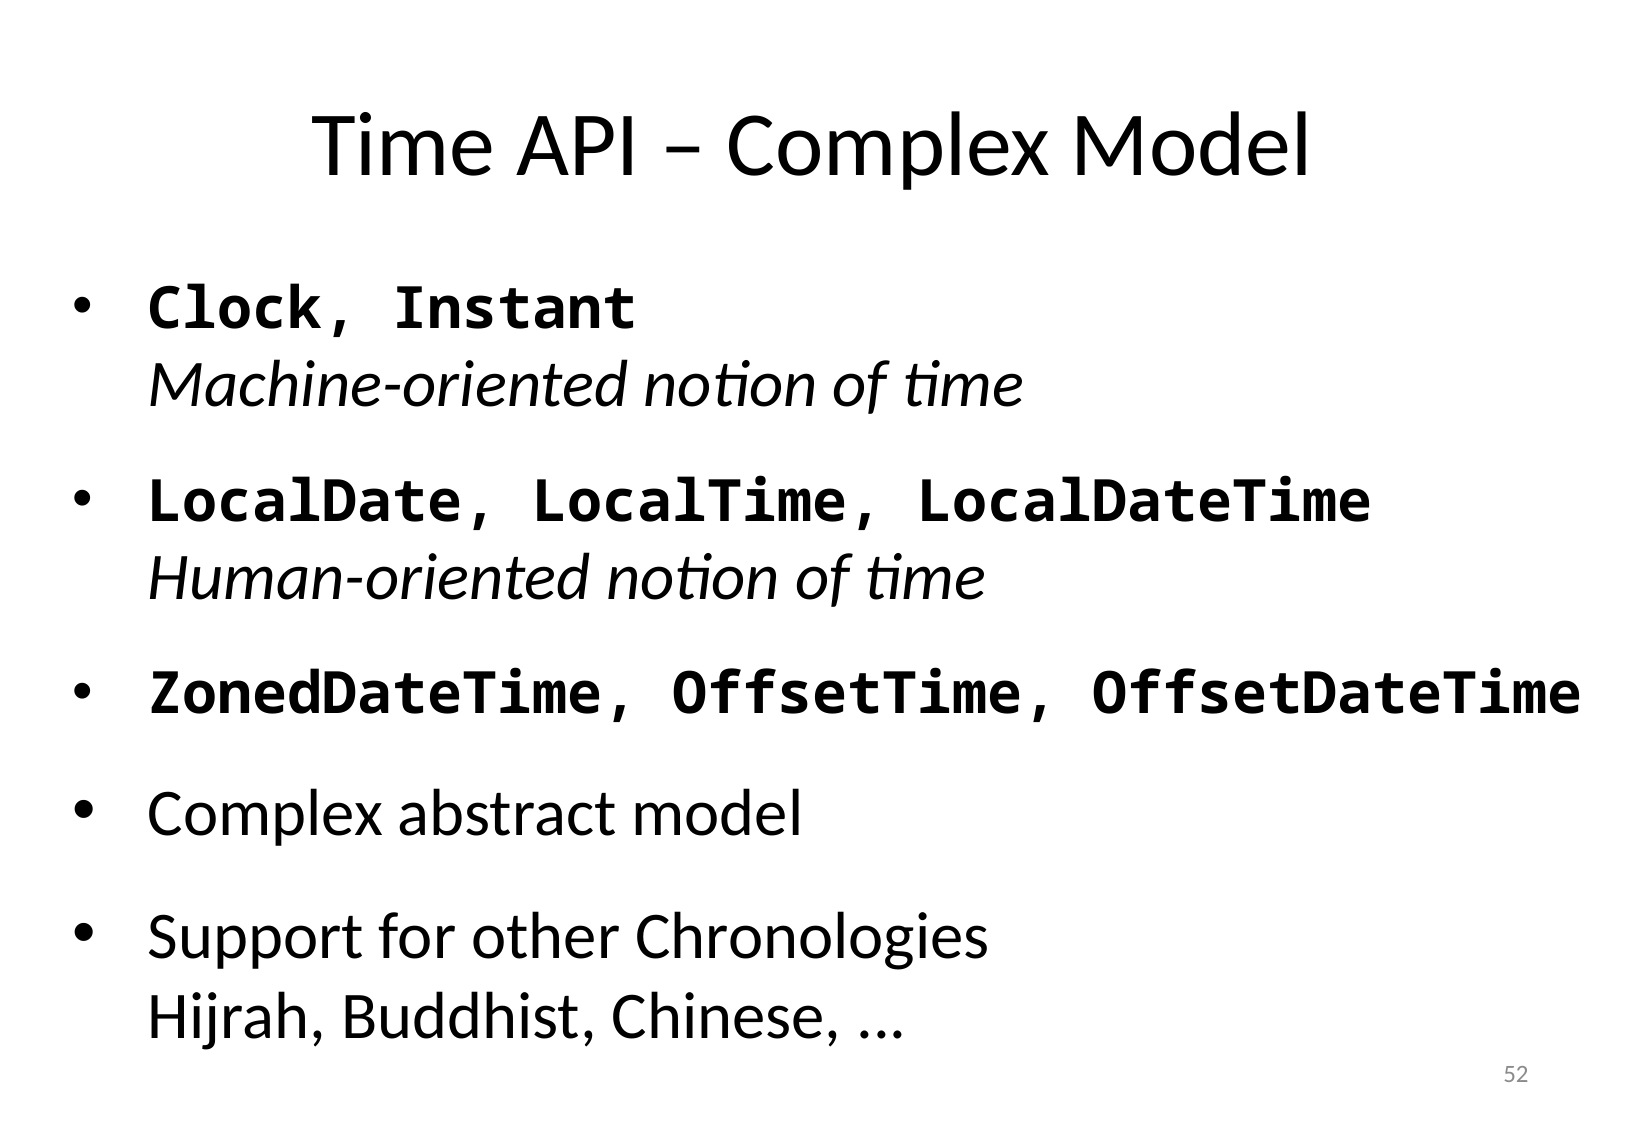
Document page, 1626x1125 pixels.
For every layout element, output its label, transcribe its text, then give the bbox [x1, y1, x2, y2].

text_box Clock, Instant Machine-oriented notion of time LocalDate, LocalTime, LocalDateTime Human-oriented notion of time ZonedDateTime, OffsetTime, OffsetDateTime Complex abstract model Support for other Chronologies Hijrah, Buddhist, Chinese, ... [57, 262, 1619, 1083]
slide_number 51 [1164, 1042, 1544, 1103]
title Time API – Complex Model [81, 45, 1544, 233]
